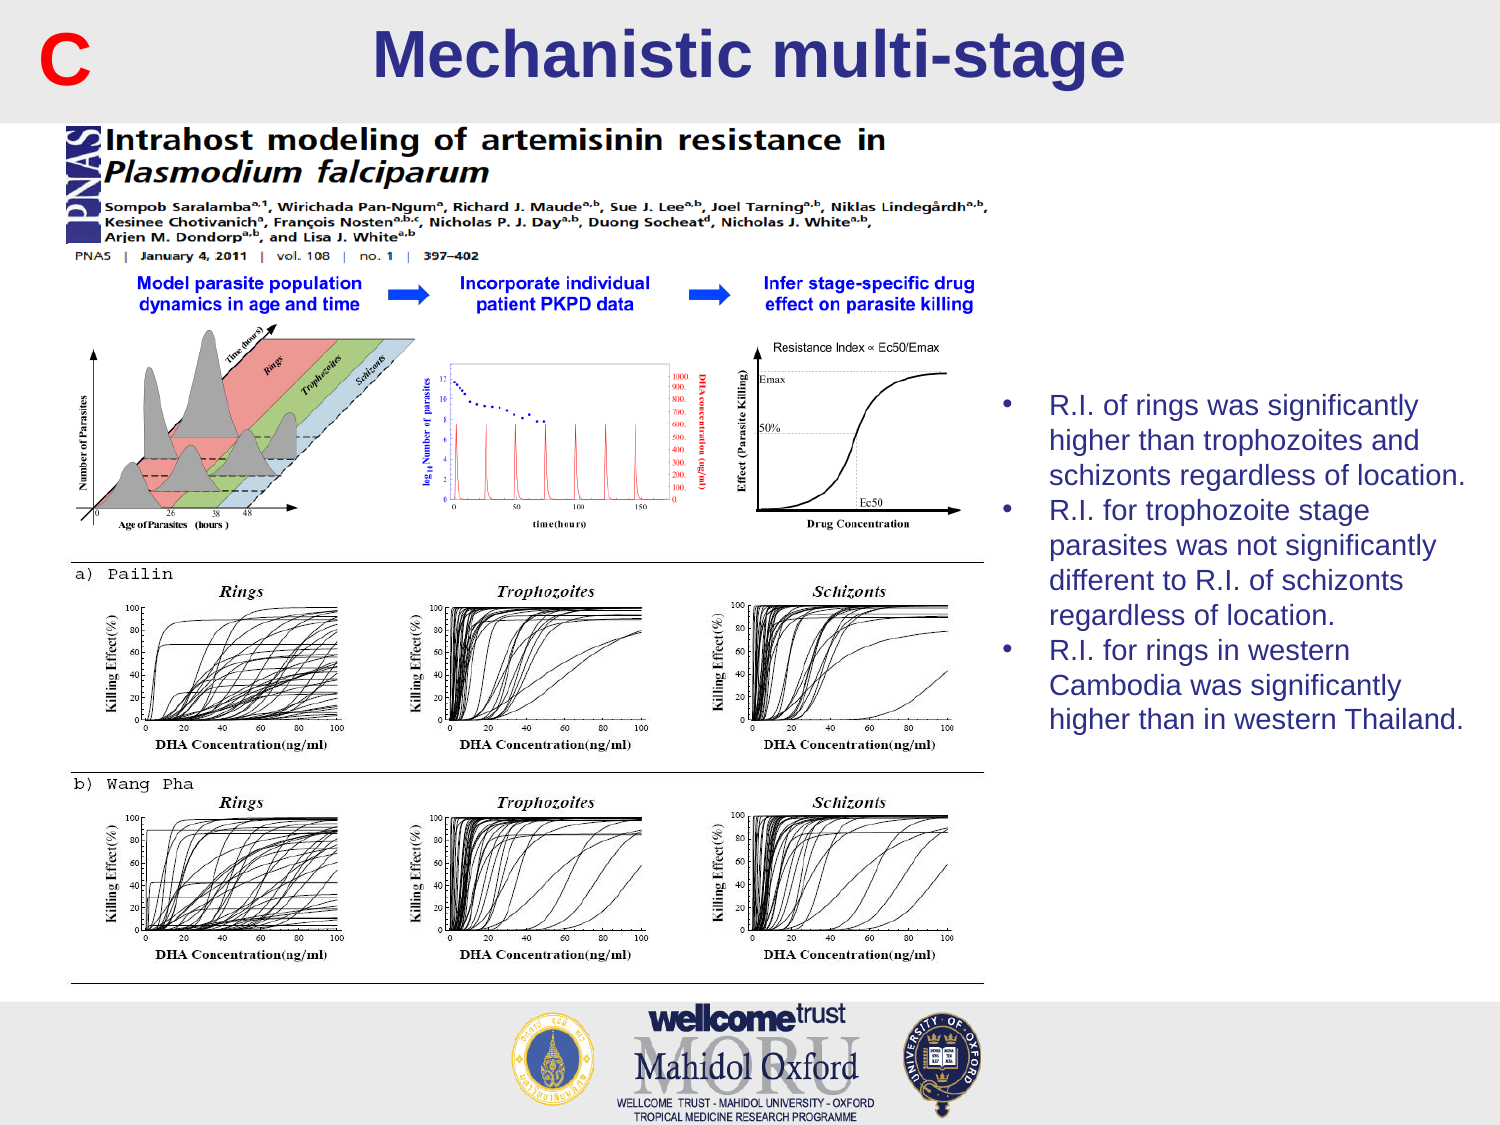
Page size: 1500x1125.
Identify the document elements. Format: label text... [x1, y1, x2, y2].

title Mechanistic multi-stage [109, 3, 1425, 88]
picture [511, 1003, 981, 1125]
text_box C [24, 3, 109, 108]
picture [65, 558, 988, 987]
picture [65, 267, 988, 537]
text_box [65, 124, 996, 269]
